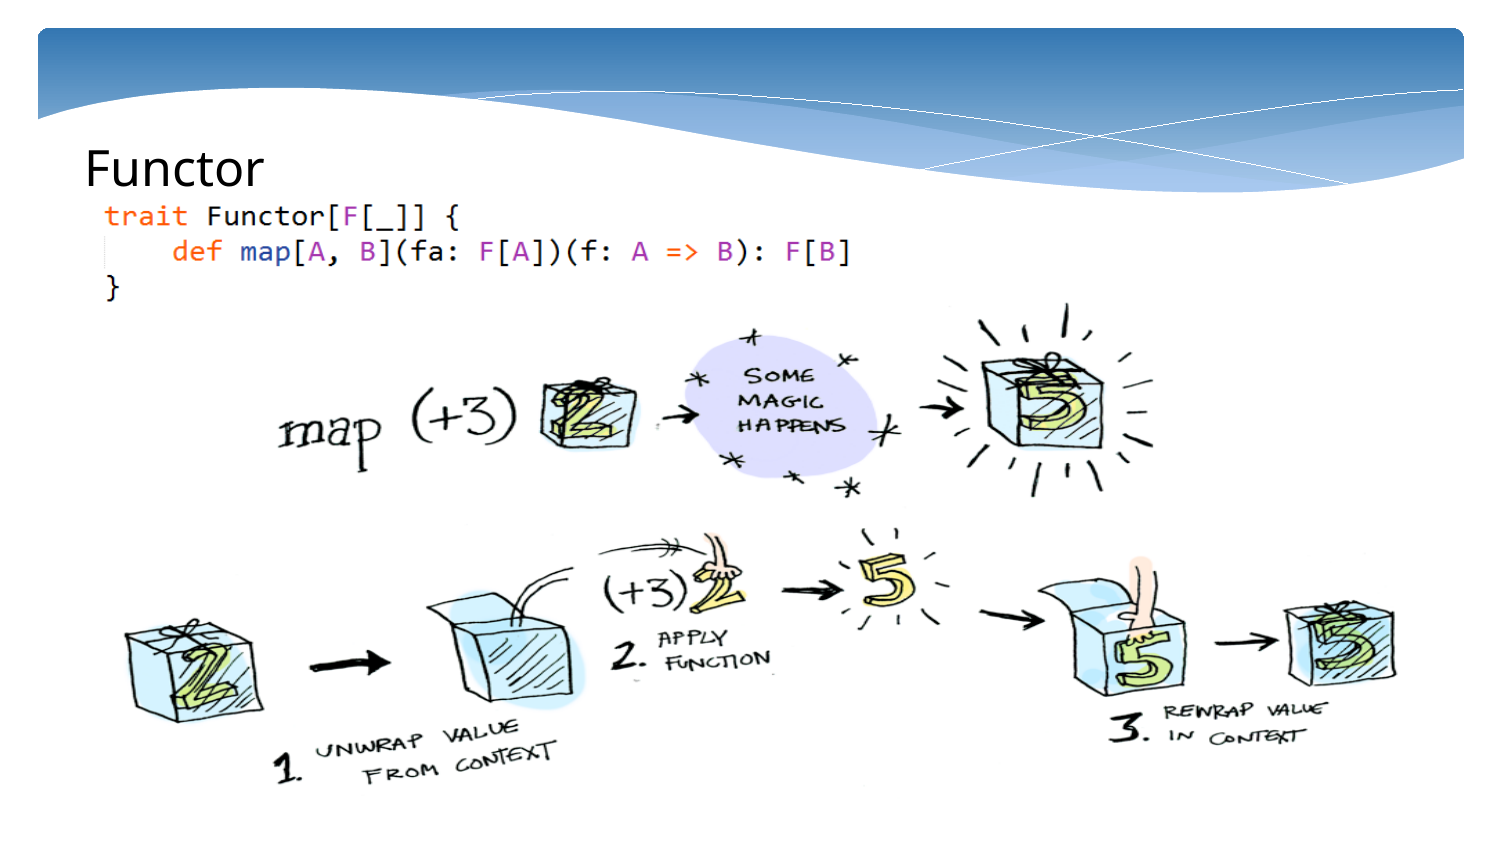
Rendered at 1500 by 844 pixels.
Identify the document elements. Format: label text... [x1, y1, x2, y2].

picture [95, 200, 1410, 801]
text_box Functor [69, 128, 281, 204]
